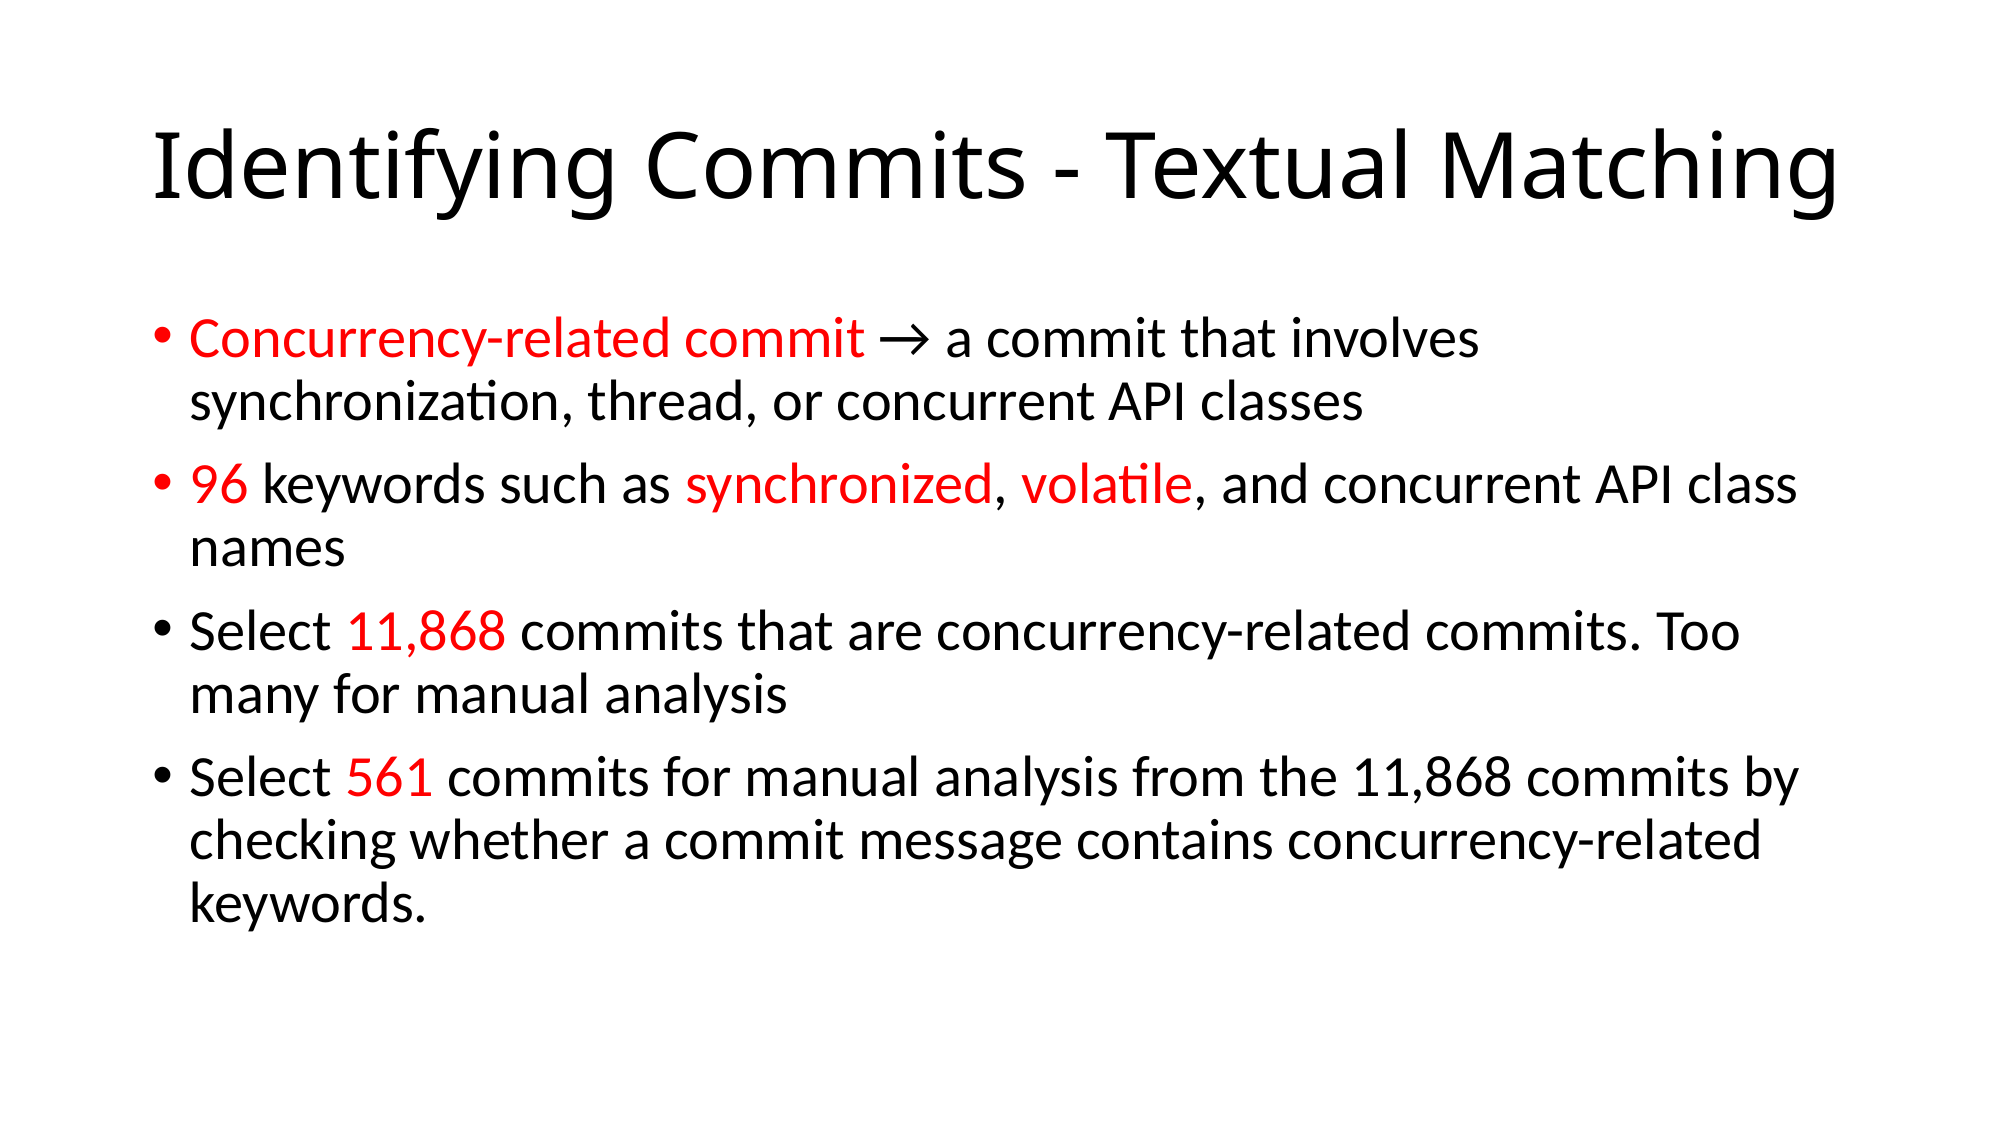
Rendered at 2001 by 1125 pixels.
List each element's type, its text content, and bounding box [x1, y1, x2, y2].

title Identifying Commits - Textual Matching [137, 59, 1863, 278]
list Concurrency-related commit → a commit that involves synchronization, thread, or concurrent API classes 96 keywords such as synchronized, volatile, and concurrent API class names Select 11,868 commits that are concurrency-related commits. Too many for manual analysis Select 561 commits for manual analysis from the 11,868 commits by checking whether a commit message contains concurrency-related keywords. [137, 299, 1863, 1014]
